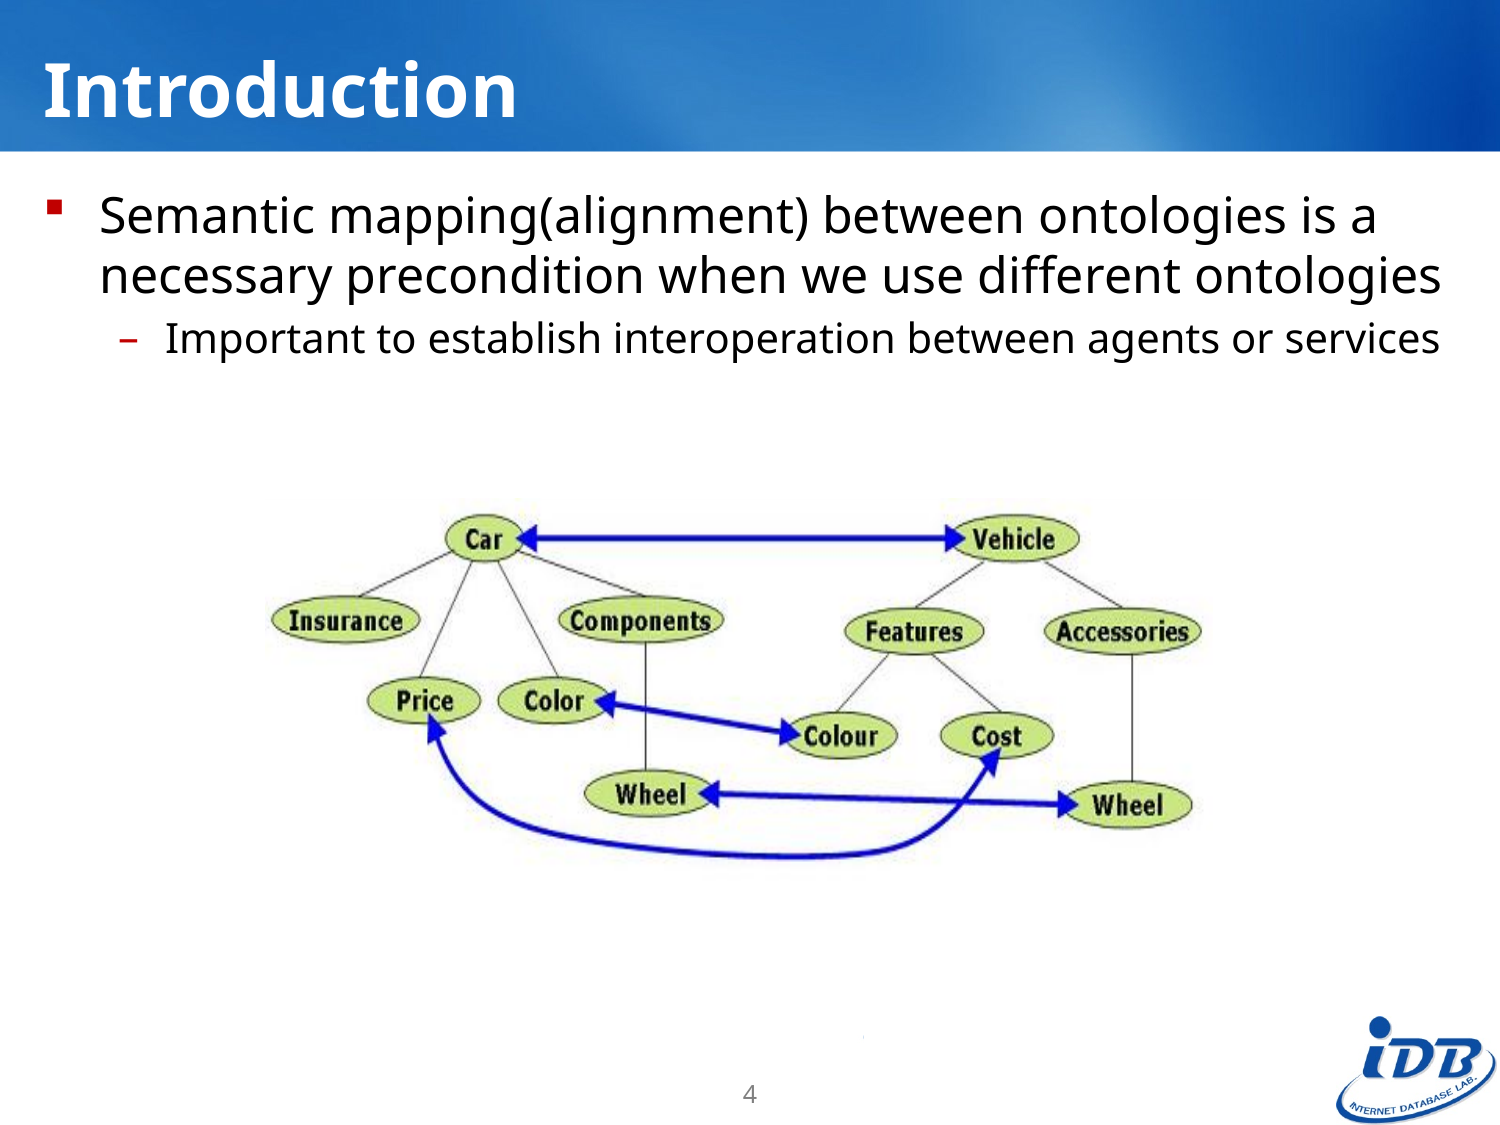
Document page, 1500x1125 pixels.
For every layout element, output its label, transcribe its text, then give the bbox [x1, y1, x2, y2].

picture [0, 0, 1500, 1125]
title Introduction [28, 23, 1472, 153]
list Semantic mapping(alignment) between ontologies is a necessary precondition when we use different ontologies Important to establish interoperation between agents or services [28, 175, 1472, 1067]
slide_number 4 [688, 1078, 812, 1114]
